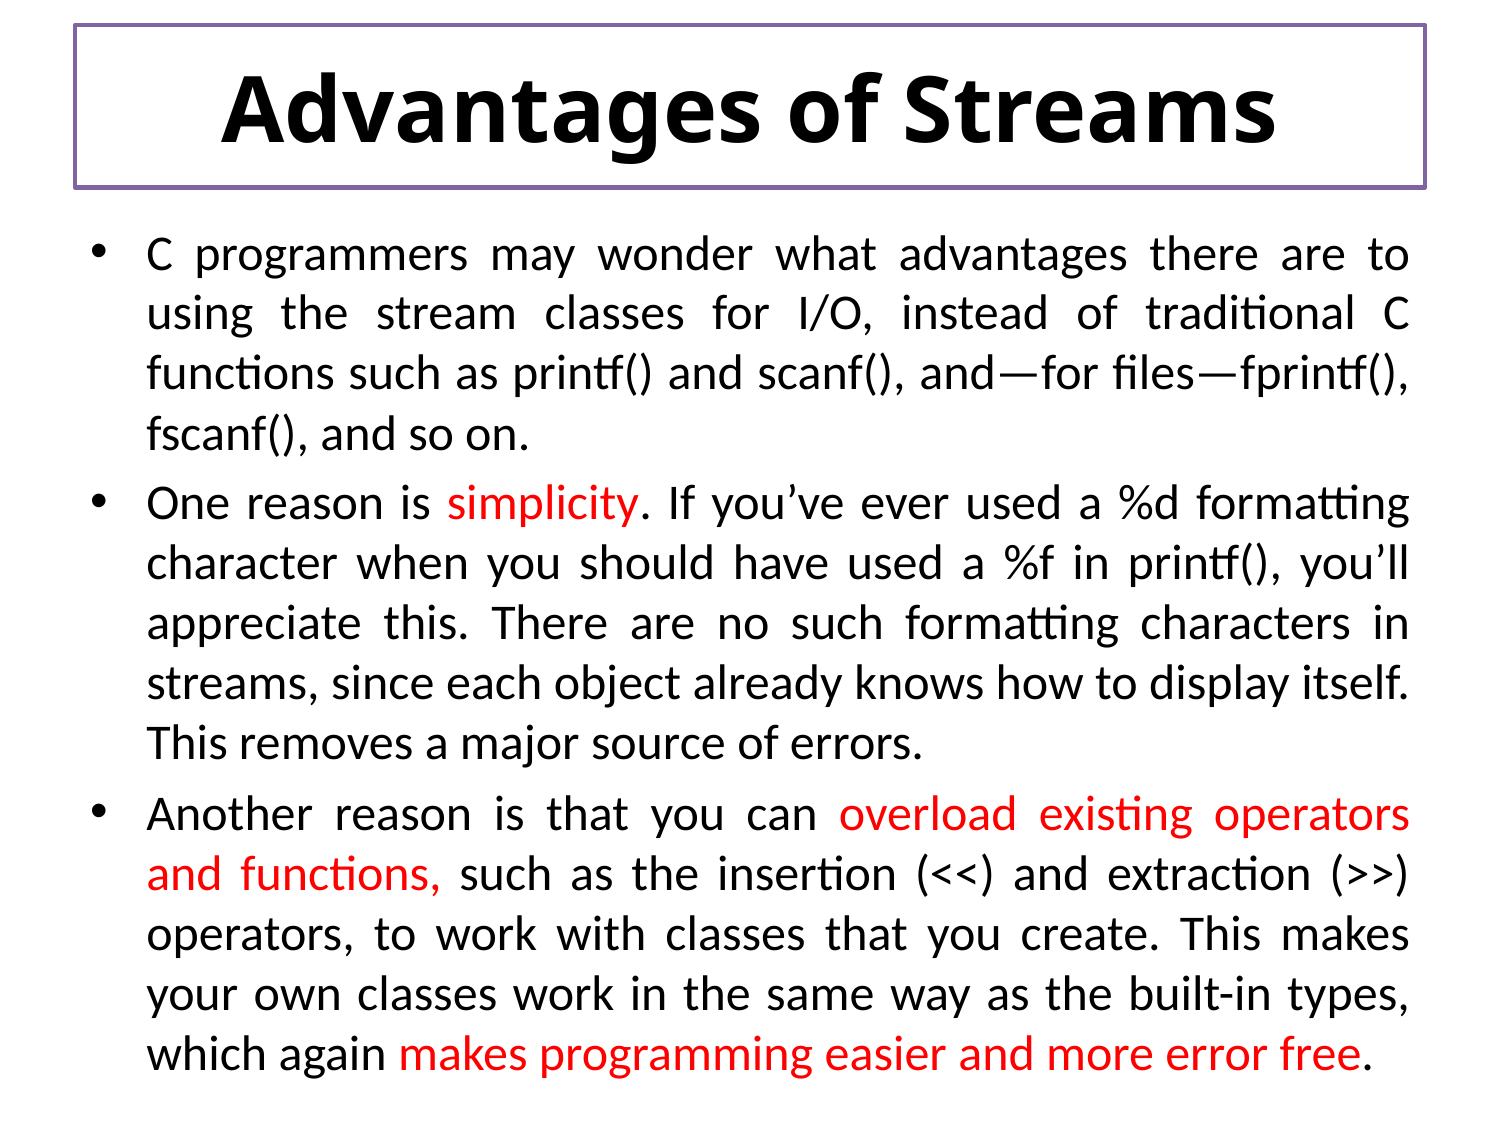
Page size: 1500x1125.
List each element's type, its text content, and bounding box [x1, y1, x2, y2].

title Advantages of Streams [73, 23, 1427, 190]
list C programmers may wonder what advantages there are to using the stream classes for I/O, instead of traditional C functions such as printf() and scanf(), and—for files—fprintf(), fscanf(), and so on. One reason is simplicity. If you’ve ever used a %d formatting character when you should have used a %f in printf(), you’ll appreciate this. There are no such formatting characters in streams, since each object already knows how to display itself. This removes a major source of errors. Another reason is that you can overload existing operators and functions, such as the insertion (<<) and extraction (>>) operators, to work with classes that you create. This makes your own classes work in the same way as the built-in types, which again makes programming easier and more error free. [75, 212, 1425, 1100]
